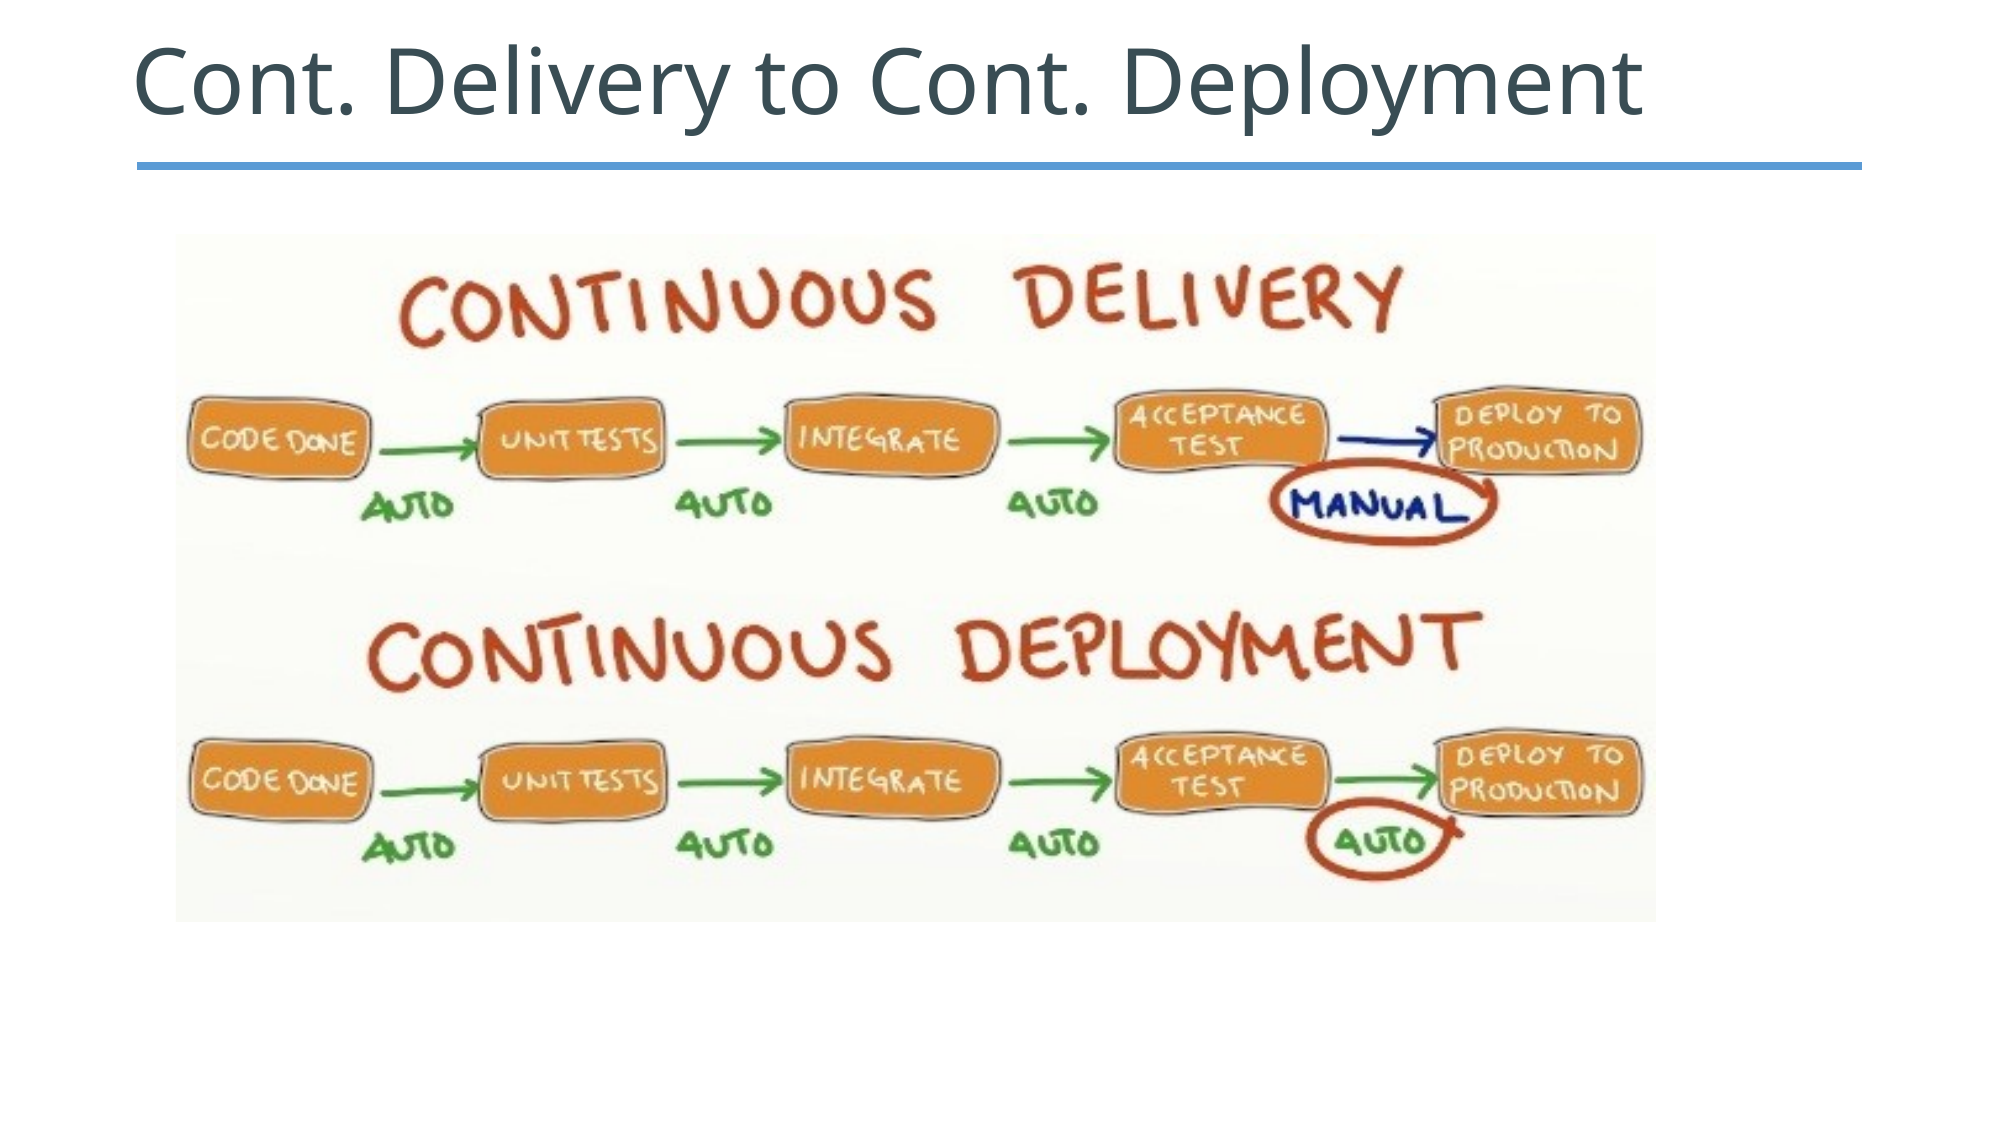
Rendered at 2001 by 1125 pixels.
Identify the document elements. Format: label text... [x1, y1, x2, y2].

text_box [175, 234, 1656, 922]
title Cont. Delivery to Cont. Deployment [0, 0, 1863, 172]
